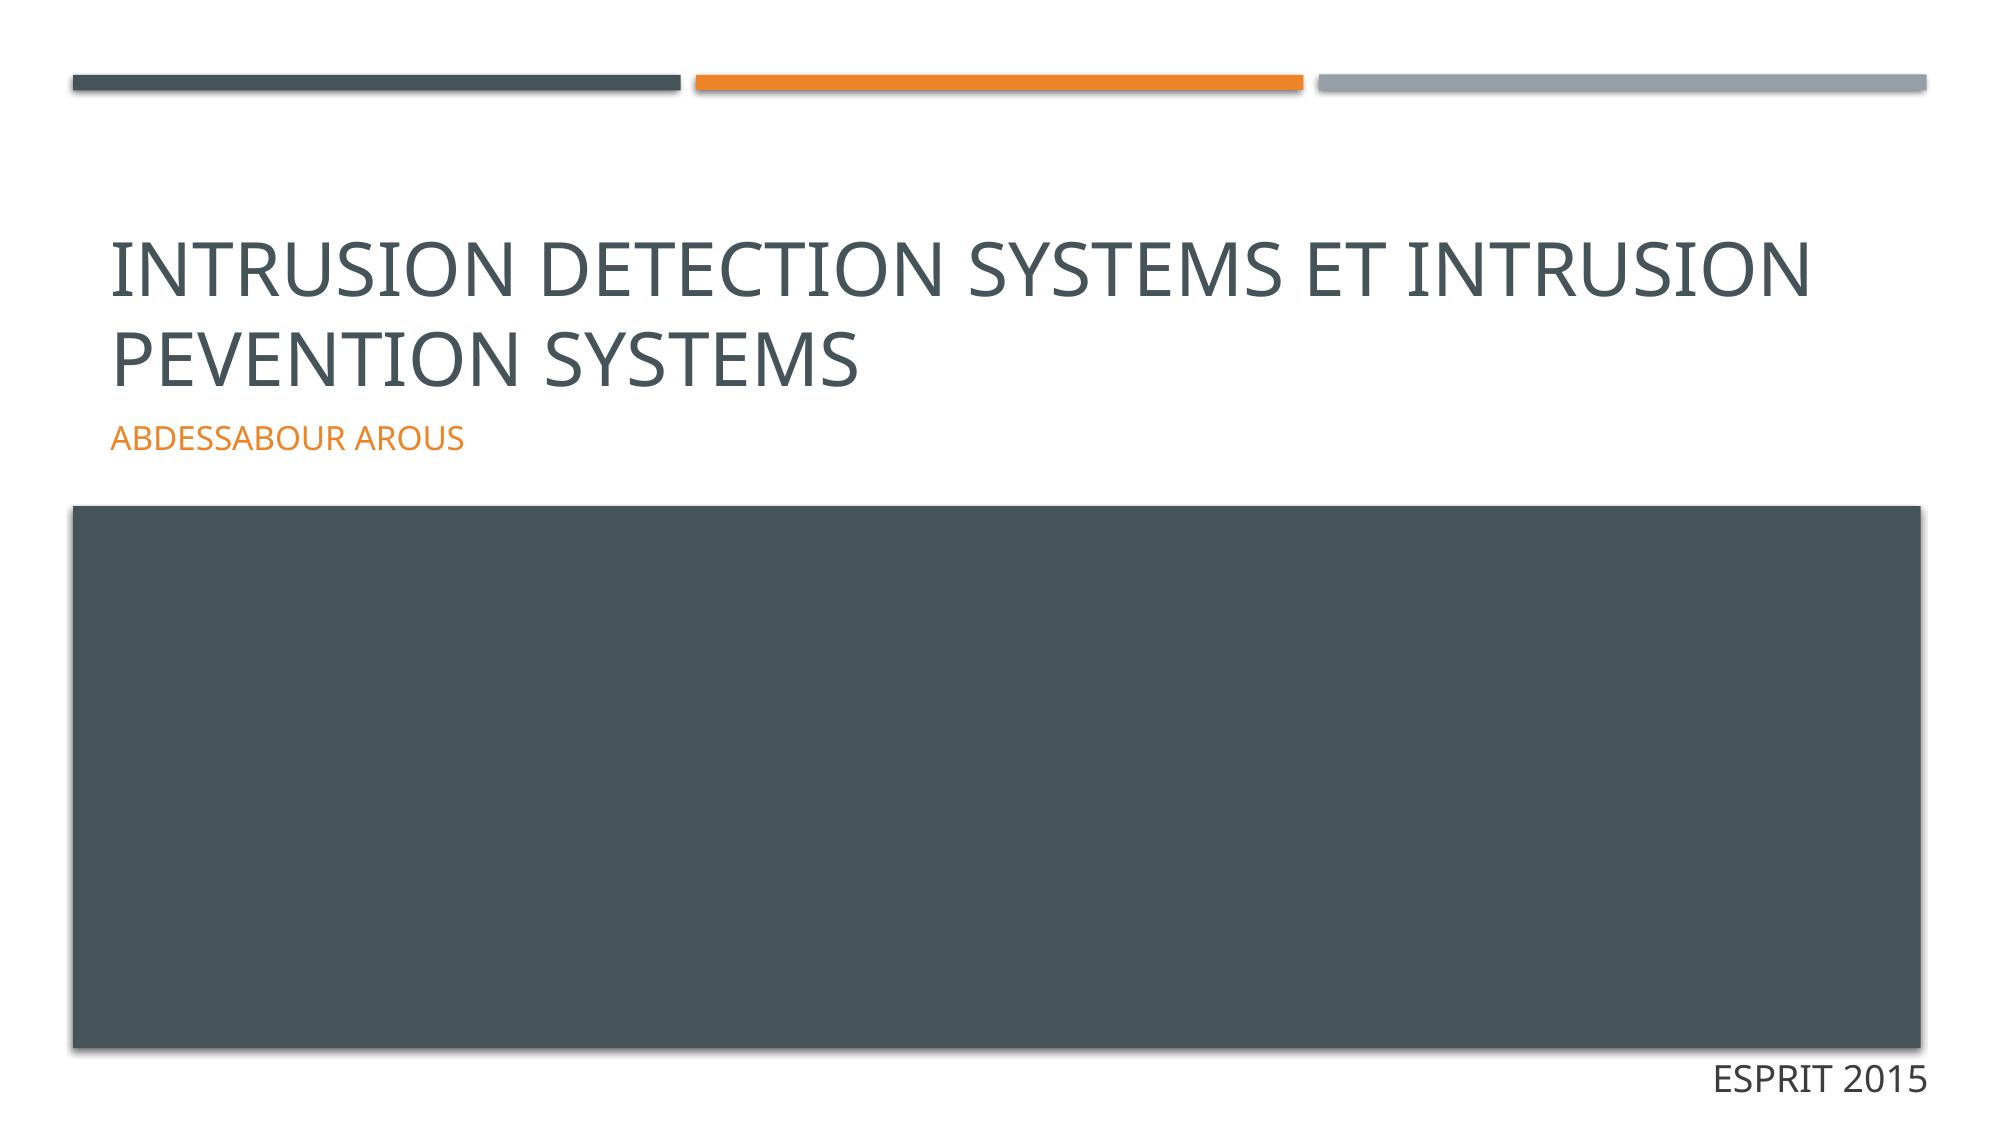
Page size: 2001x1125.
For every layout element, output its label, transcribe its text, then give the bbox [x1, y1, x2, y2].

title Intrusion detection systems et intrusion pevention systems [95, 167, 1899, 409]
text_box ESPRIT 2015 [1697, 1047, 1944, 1108]
subtitle Abdessabour arous [95, 409, 1899, 507]
